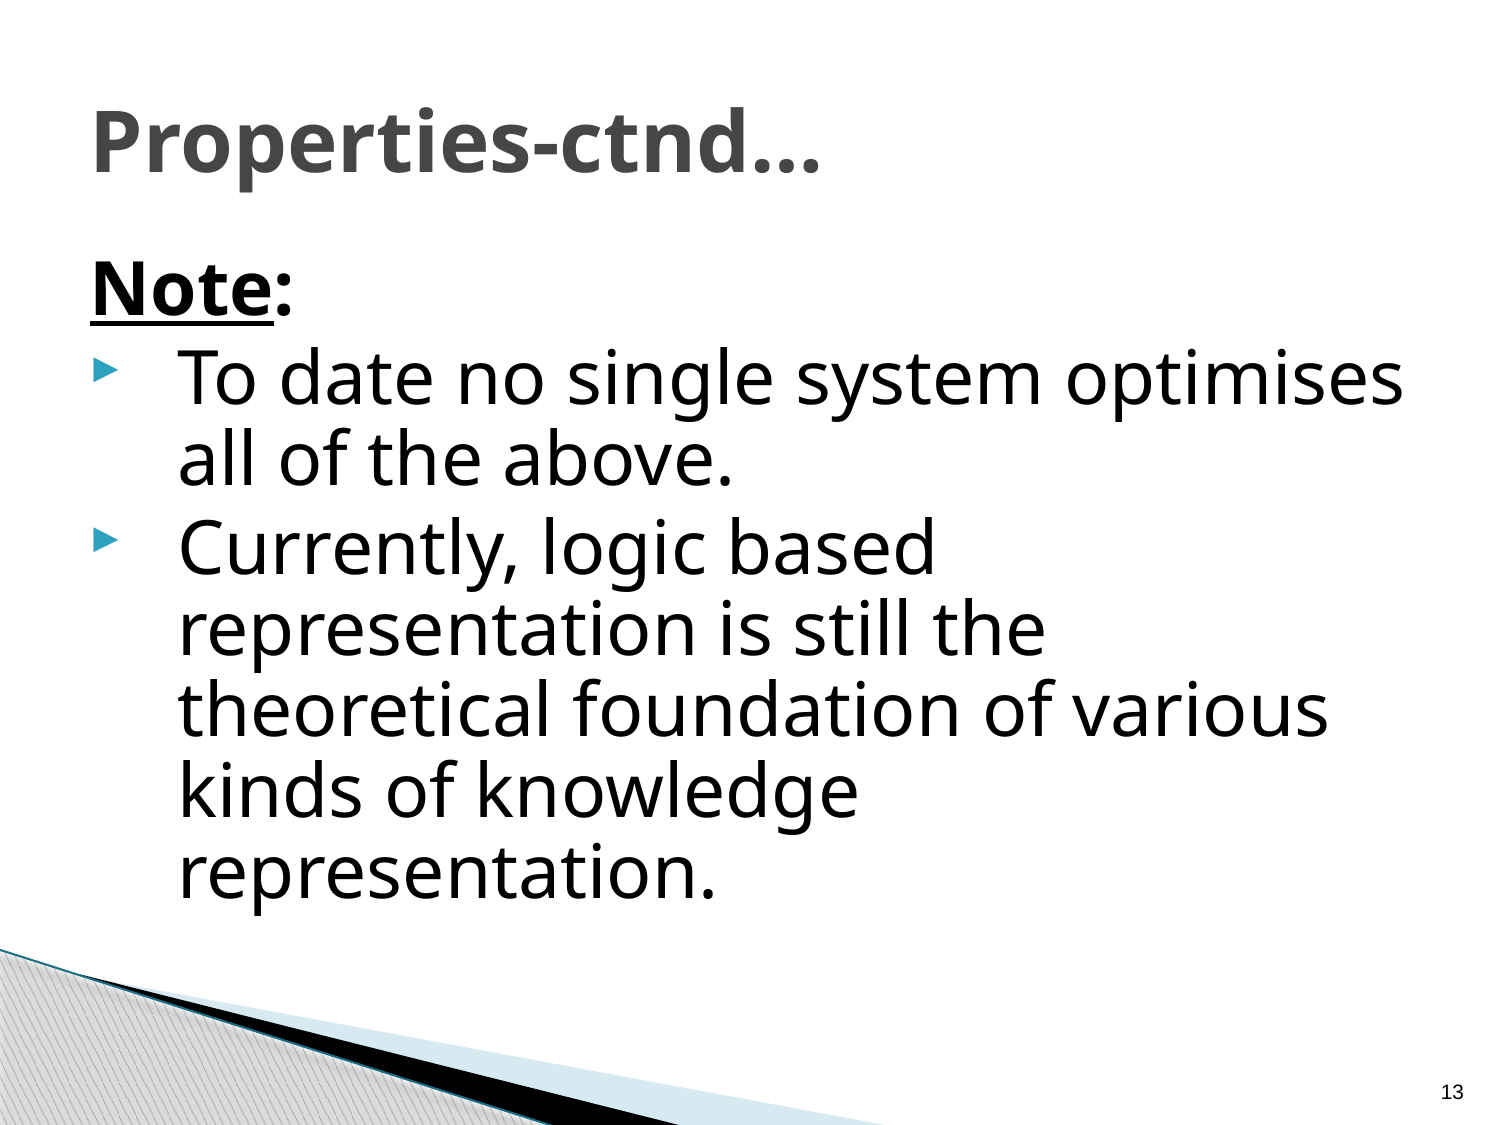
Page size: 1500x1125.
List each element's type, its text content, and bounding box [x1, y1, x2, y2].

slide_number 13 [1418, 1051, 1479, 1112]
list Note: To date no single system optimises all of the above. Currently, logic based representation is still the theoretical foundation of various kinds of knowledge representation. [75, 243, 1425, 986]
title Properties-ctnd… [75, 45, 1425, 233]
